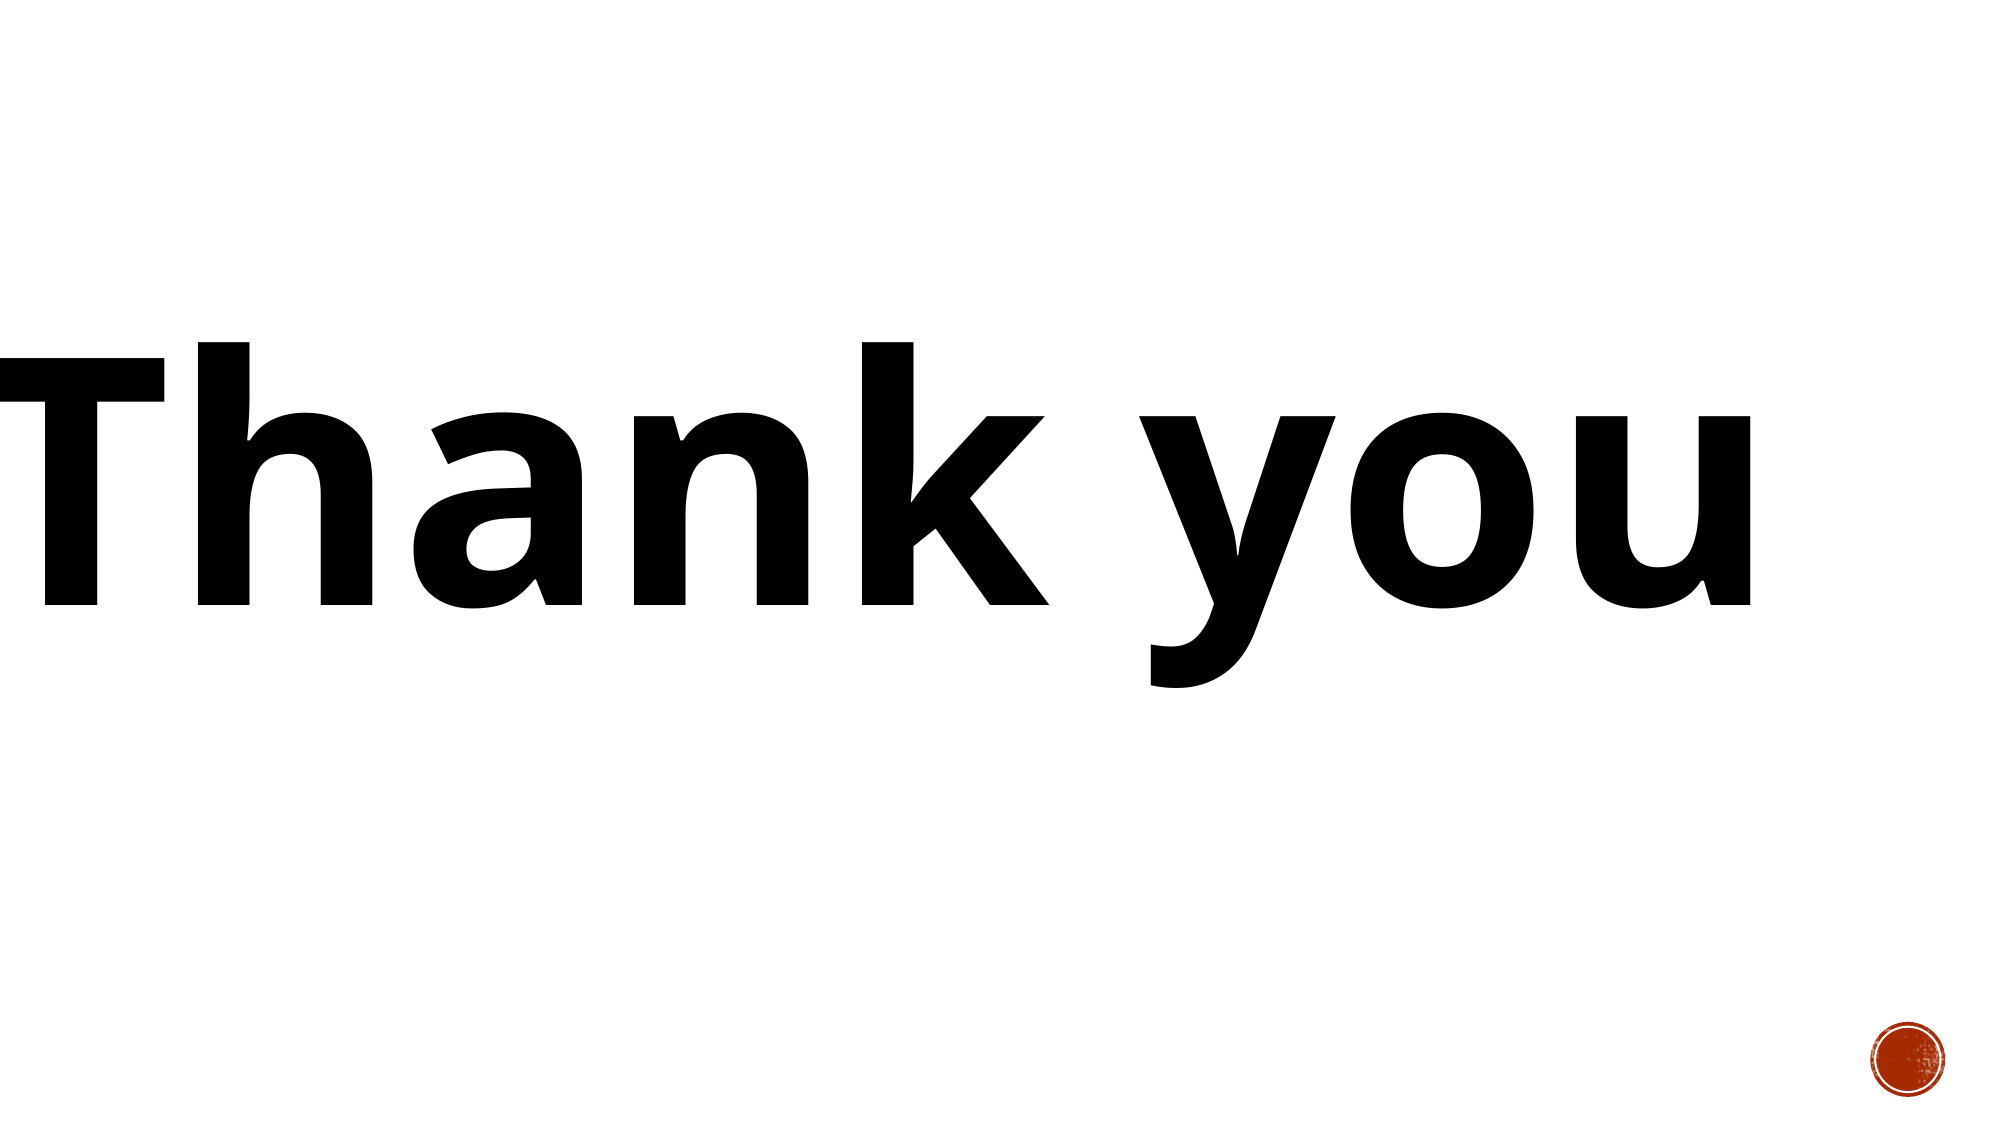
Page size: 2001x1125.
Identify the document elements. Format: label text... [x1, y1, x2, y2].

text_box Thank you [0, 251, 1793, 682]
